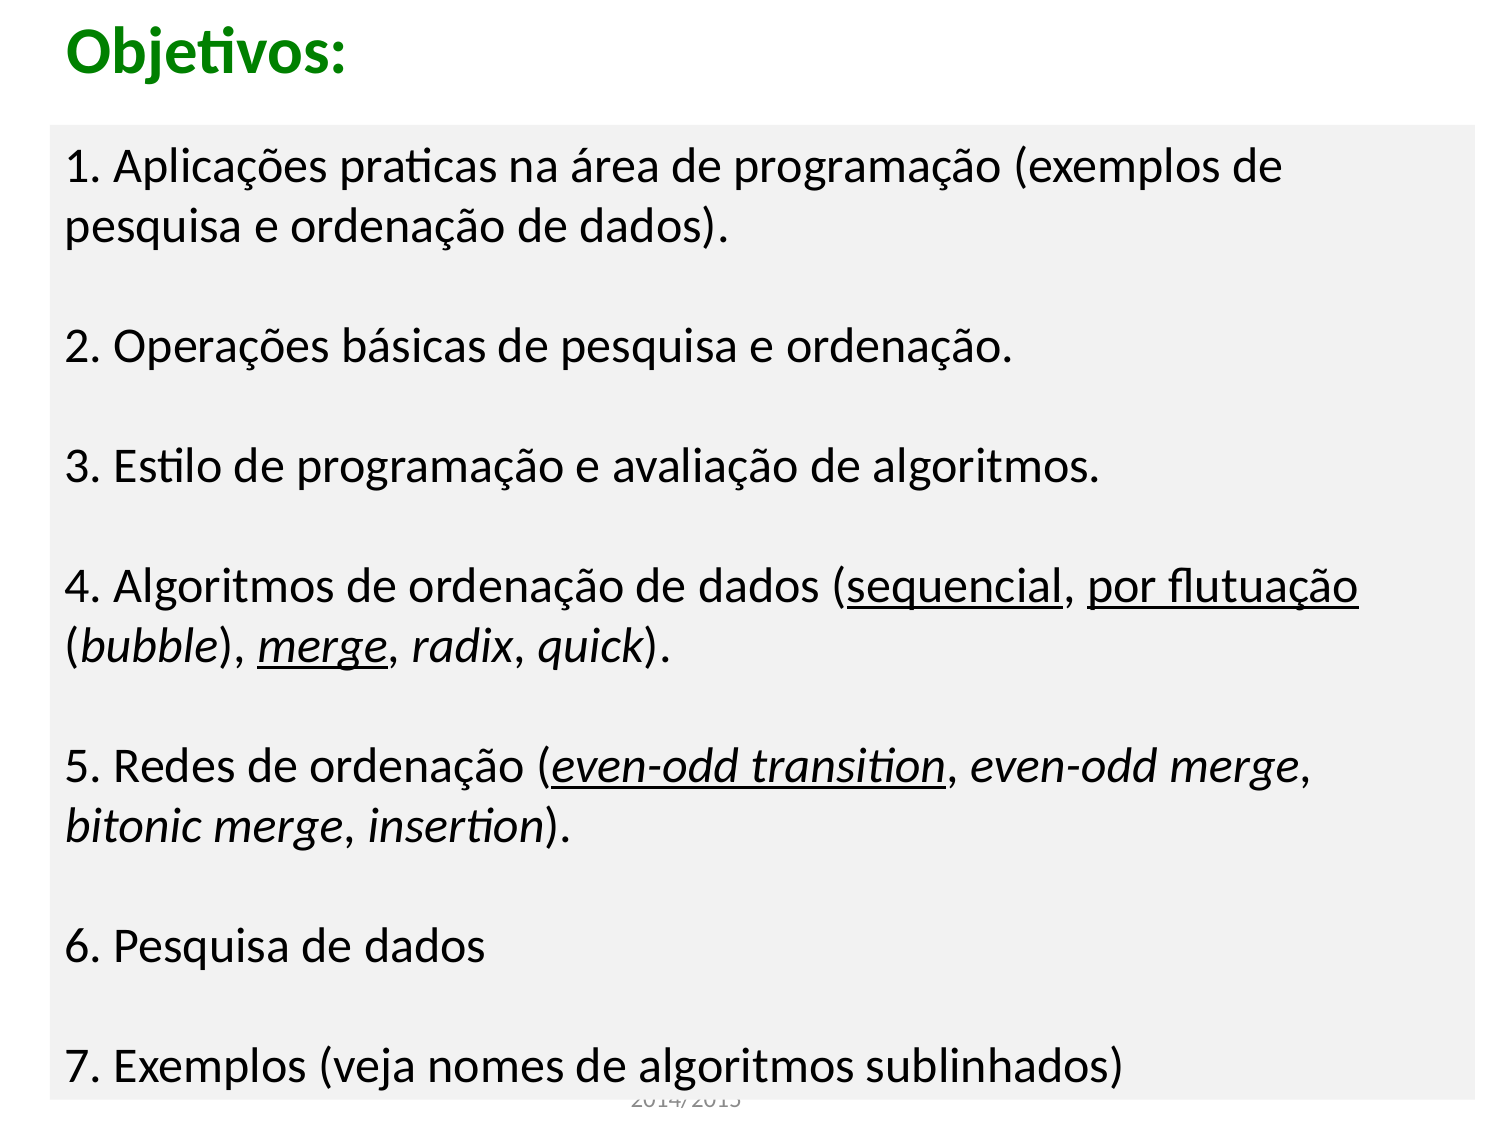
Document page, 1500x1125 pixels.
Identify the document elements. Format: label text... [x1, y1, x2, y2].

text_box Objetivos: [51, 0, 364, 94]
text_box 1. Aplicações praticas na área de programação (exemplos de pesquisa e ordenação de dados). 2. Operações básicas de pesquisa e ordenação. 3. Estilo de programação e avaliação de algoritmos. 4. Algoritmos de ordenação de dados (sequencial, por flutuação (bubble), merge, radix, quick). 5. Redes de ordenação (even-odd transition, even-odd merge, bitonic merge, insertion). 6. Pesquisa de dados 7. Exemplos (veja nomes de algoritmos sublinhados) [49, 124, 1475, 1100]
